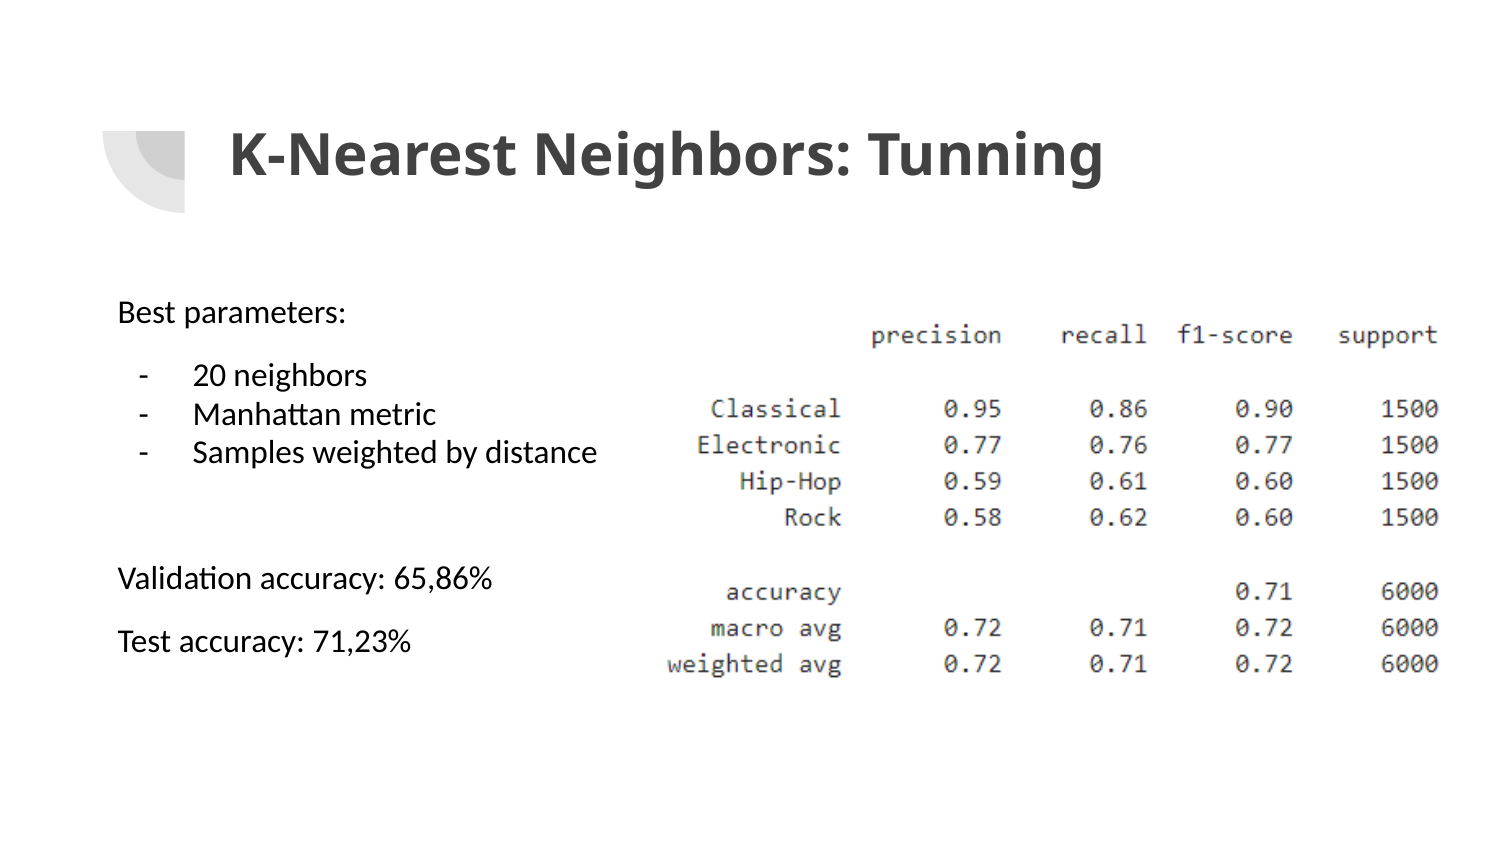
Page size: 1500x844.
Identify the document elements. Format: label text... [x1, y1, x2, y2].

list Best parameters: 20 neighbors Manhattan metric Samples weighted by distance Validation accuracy: 65,86% Test accuracy: 71,23% [102, 278, 1399, 785]
picture [663, 321, 1447, 688]
title K-Nearest Neighbors: Tunning [213, 98, 1368, 263]
